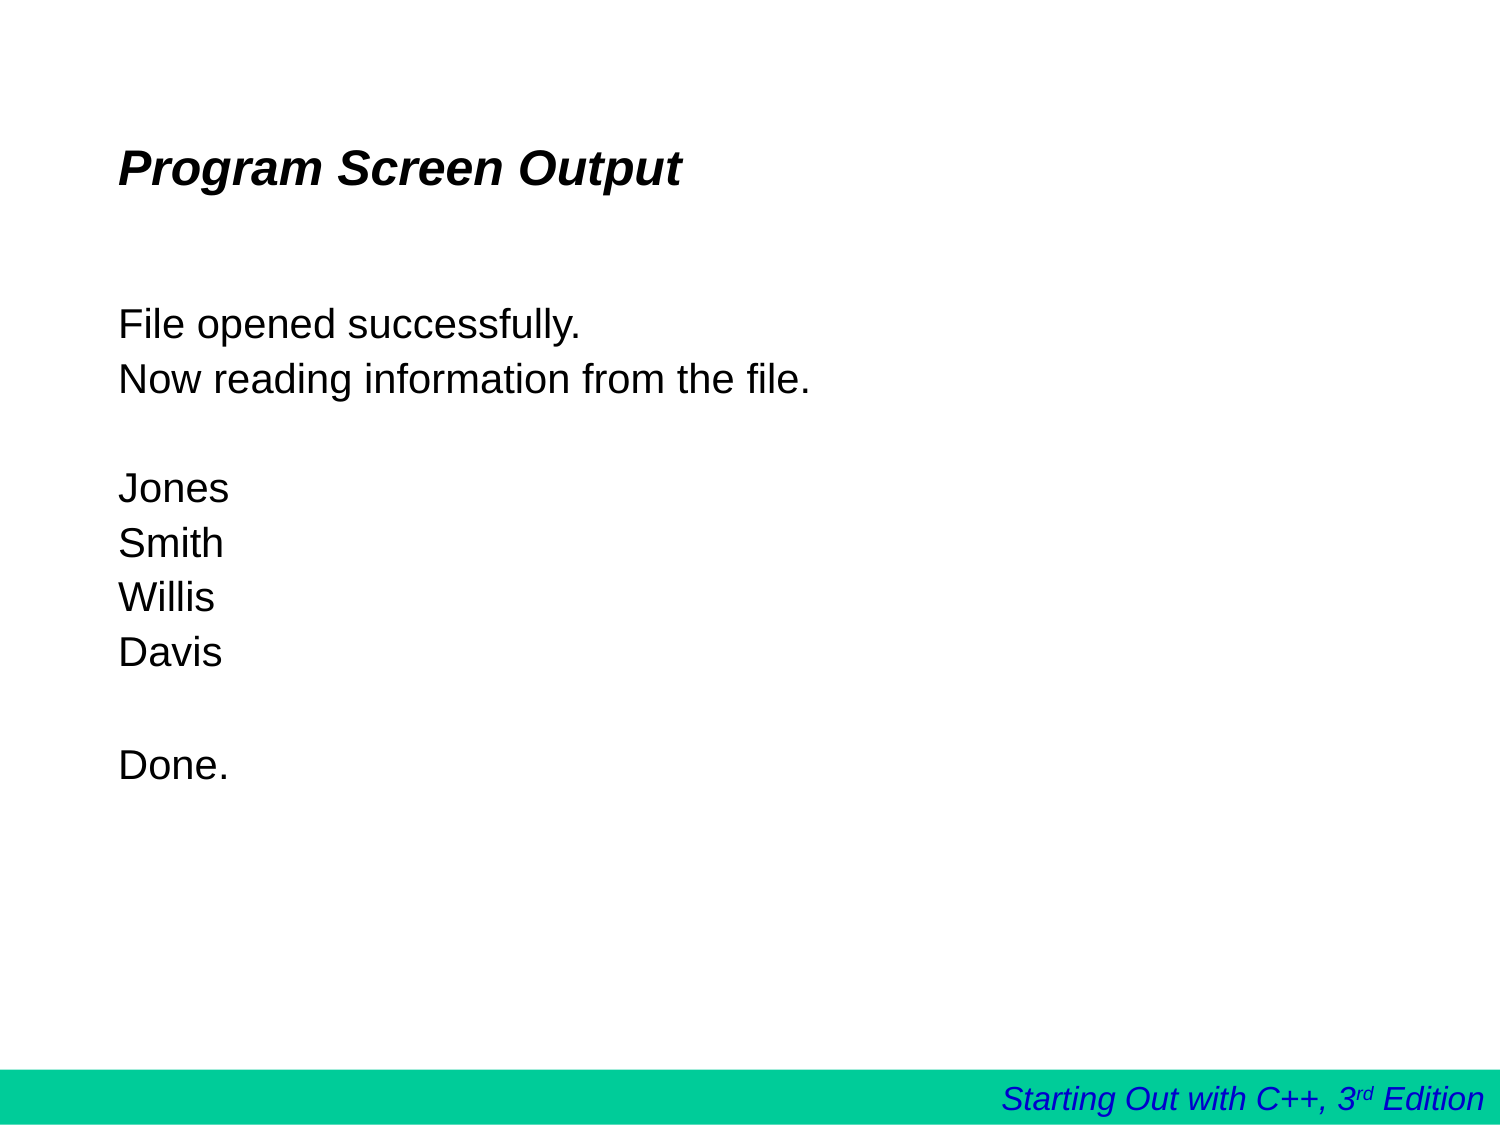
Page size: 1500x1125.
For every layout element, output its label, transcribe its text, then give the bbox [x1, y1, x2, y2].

title Program Screen Output [103, 59, 1397, 278]
list File opened successfully. Now reading information from the file. Jones Smith Willis Davis Done. [103, 299, 1397, 1014]
text_box [496, 1042, 1004, 1103]
